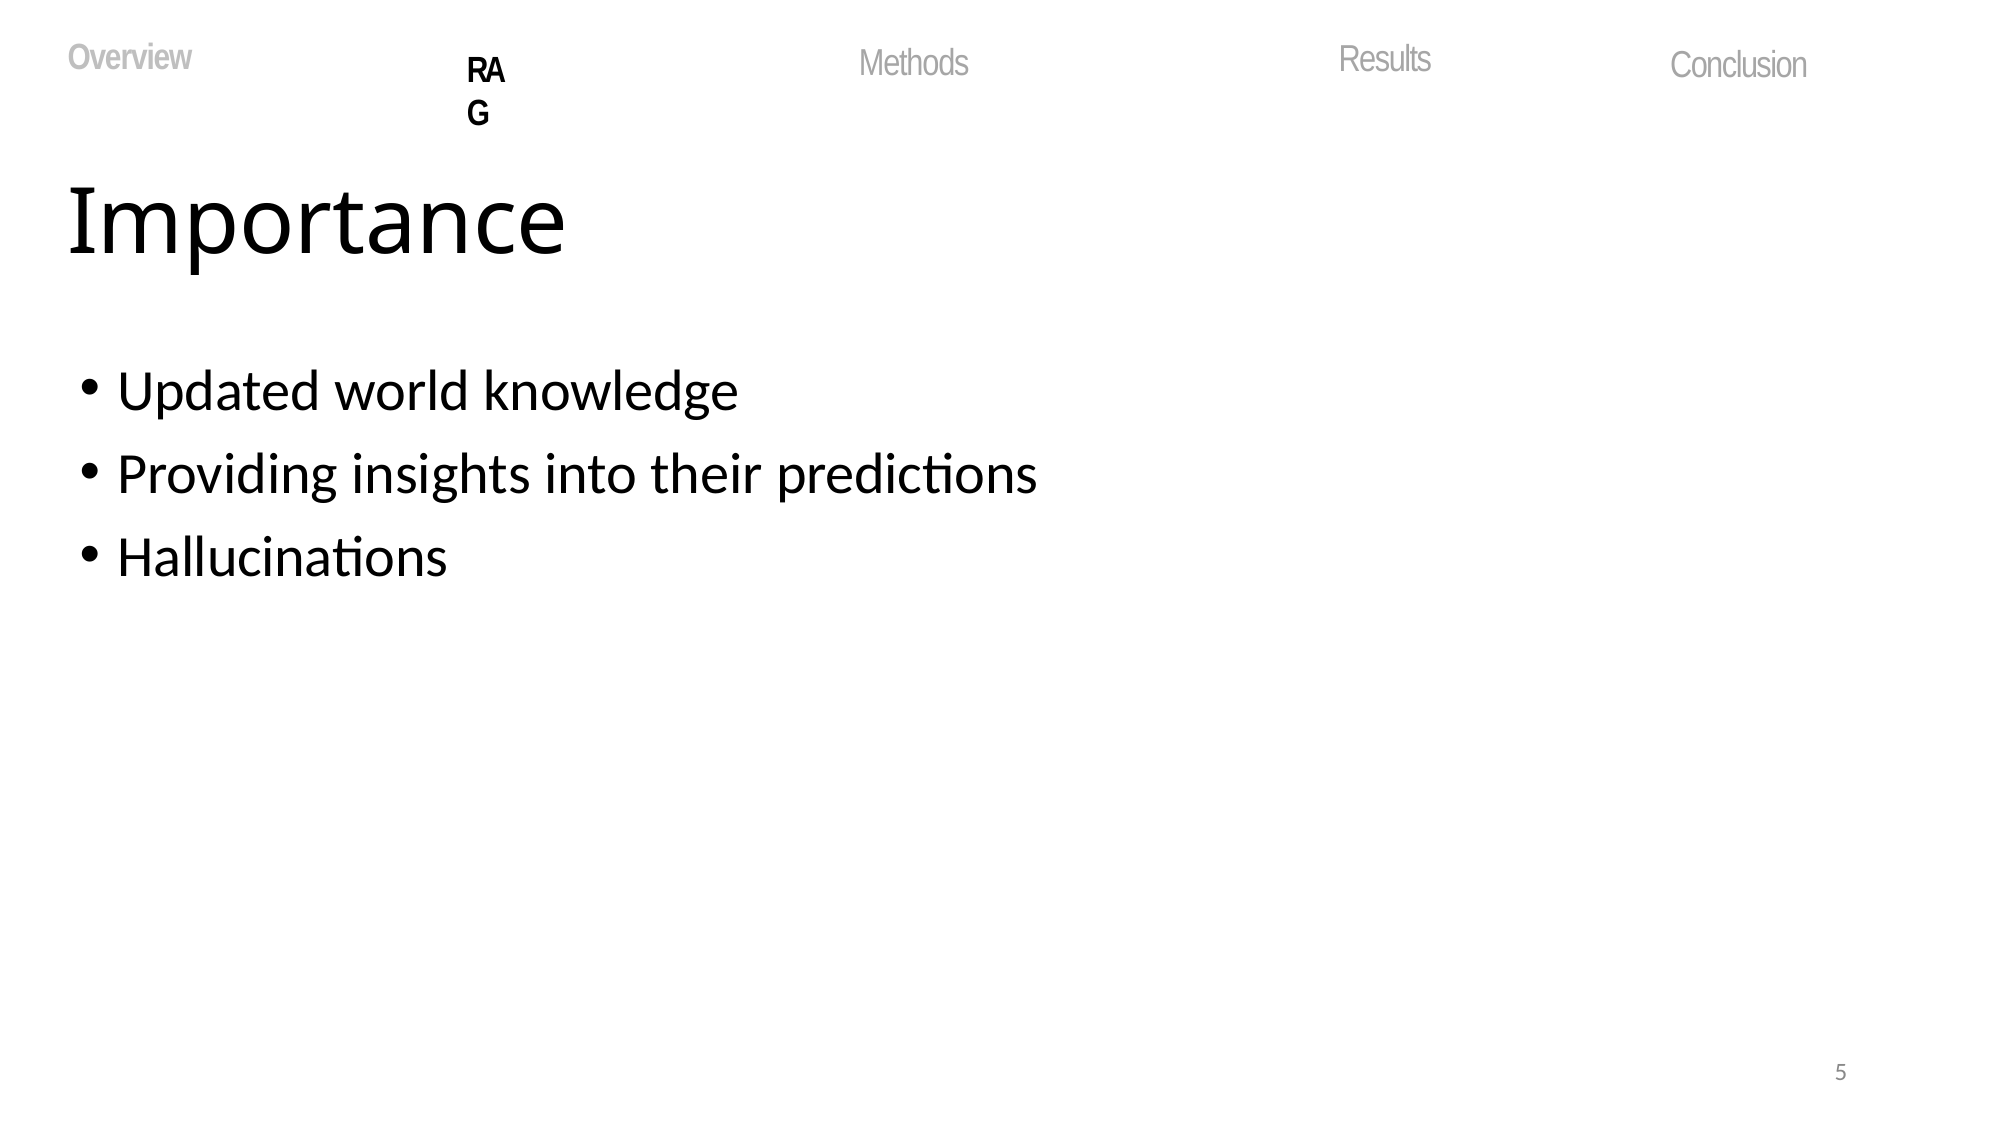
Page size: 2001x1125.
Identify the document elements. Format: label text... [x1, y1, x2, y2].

text_box Methods [856, 35, 971, 83]
text_box Importance Updated world knowledge Providing insights into their predictions Hallucinations [65, 160, 1046, 588]
text_box Results [1336, 31, 1433, 79]
text_box RAG [464, 43, 524, 133]
text_box Overview [65, 31, 193, 78]
text_box Conclusion [1668, 37, 1810, 85]
slide_number 5 [1815, 1054, 1856, 1125]
